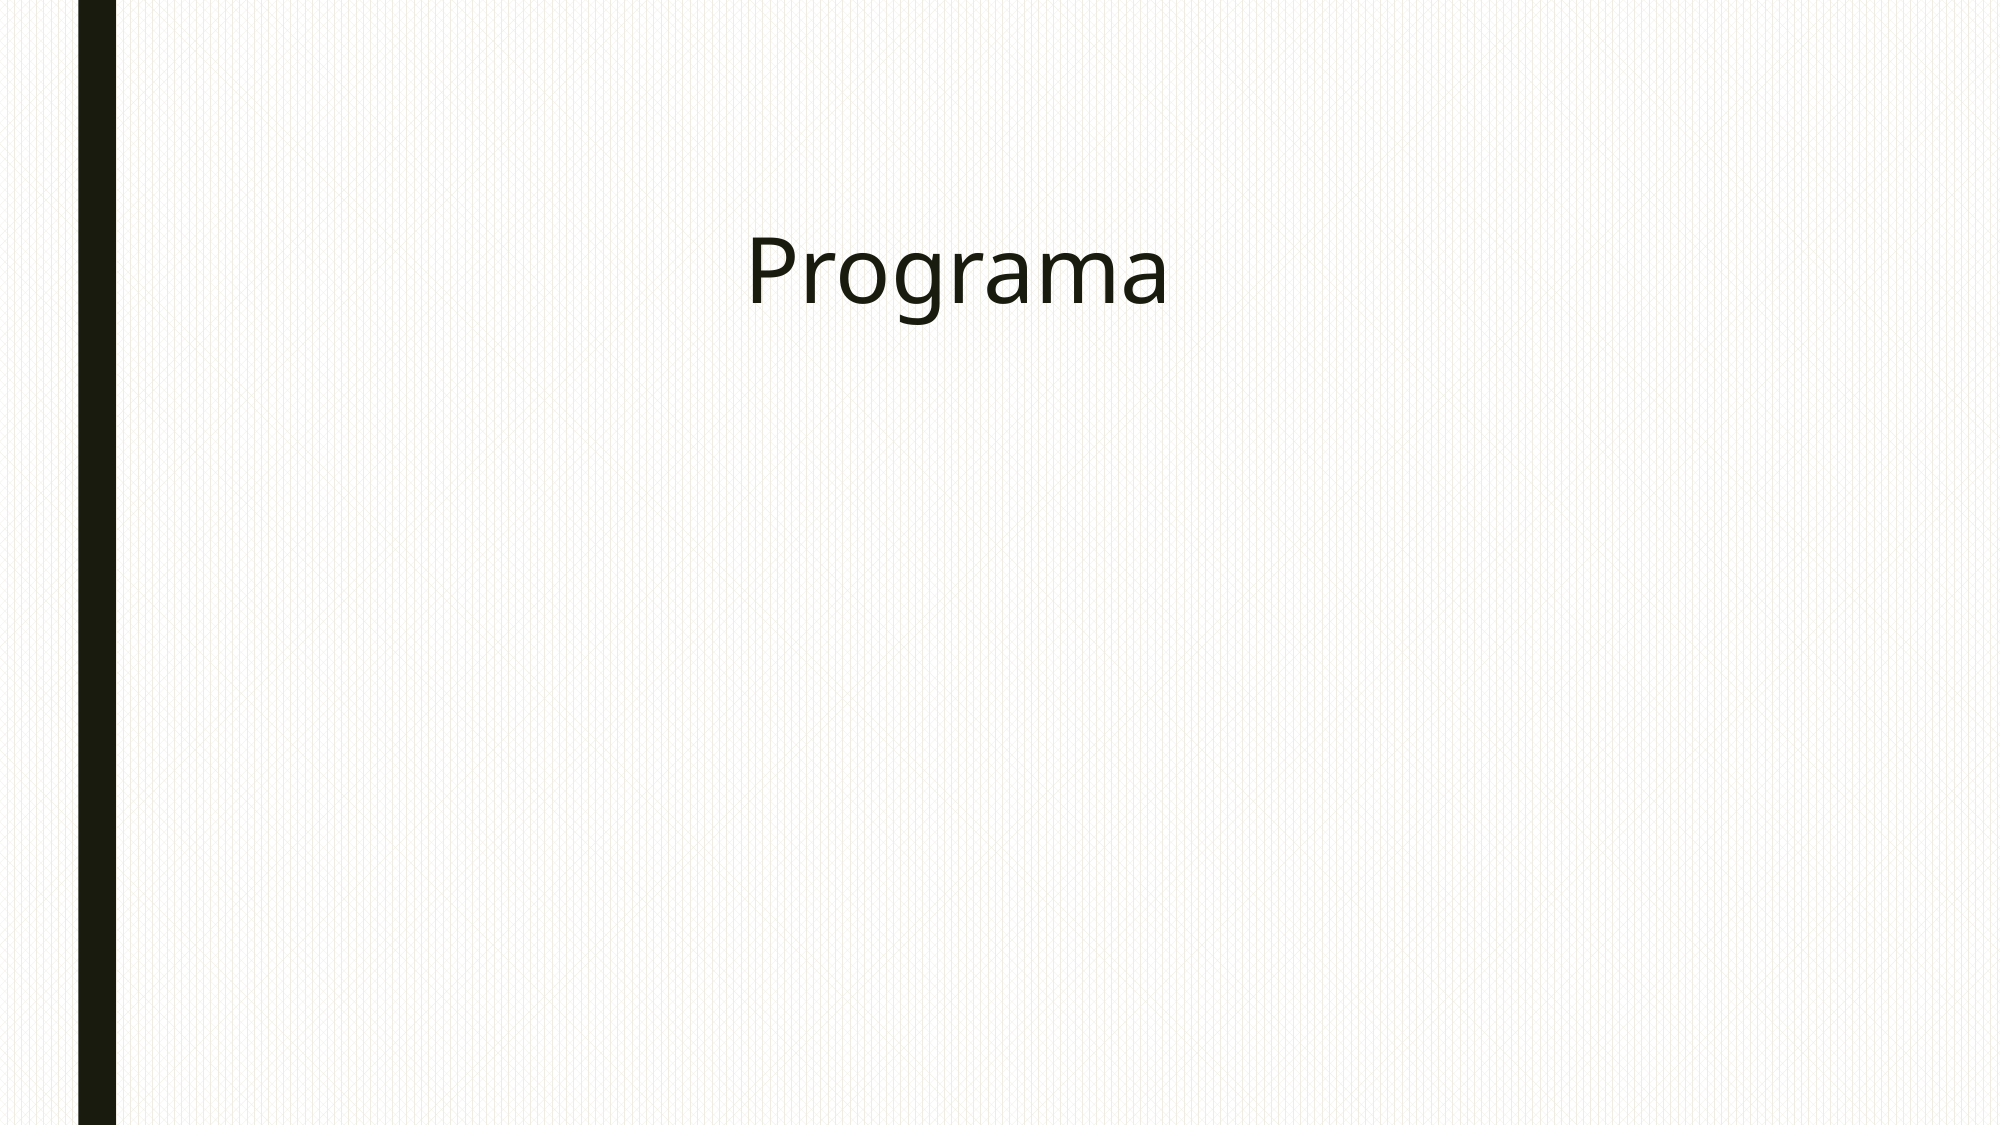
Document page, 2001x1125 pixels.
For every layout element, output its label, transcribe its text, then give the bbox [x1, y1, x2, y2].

title Programa [729, 217, 1288, 462]
